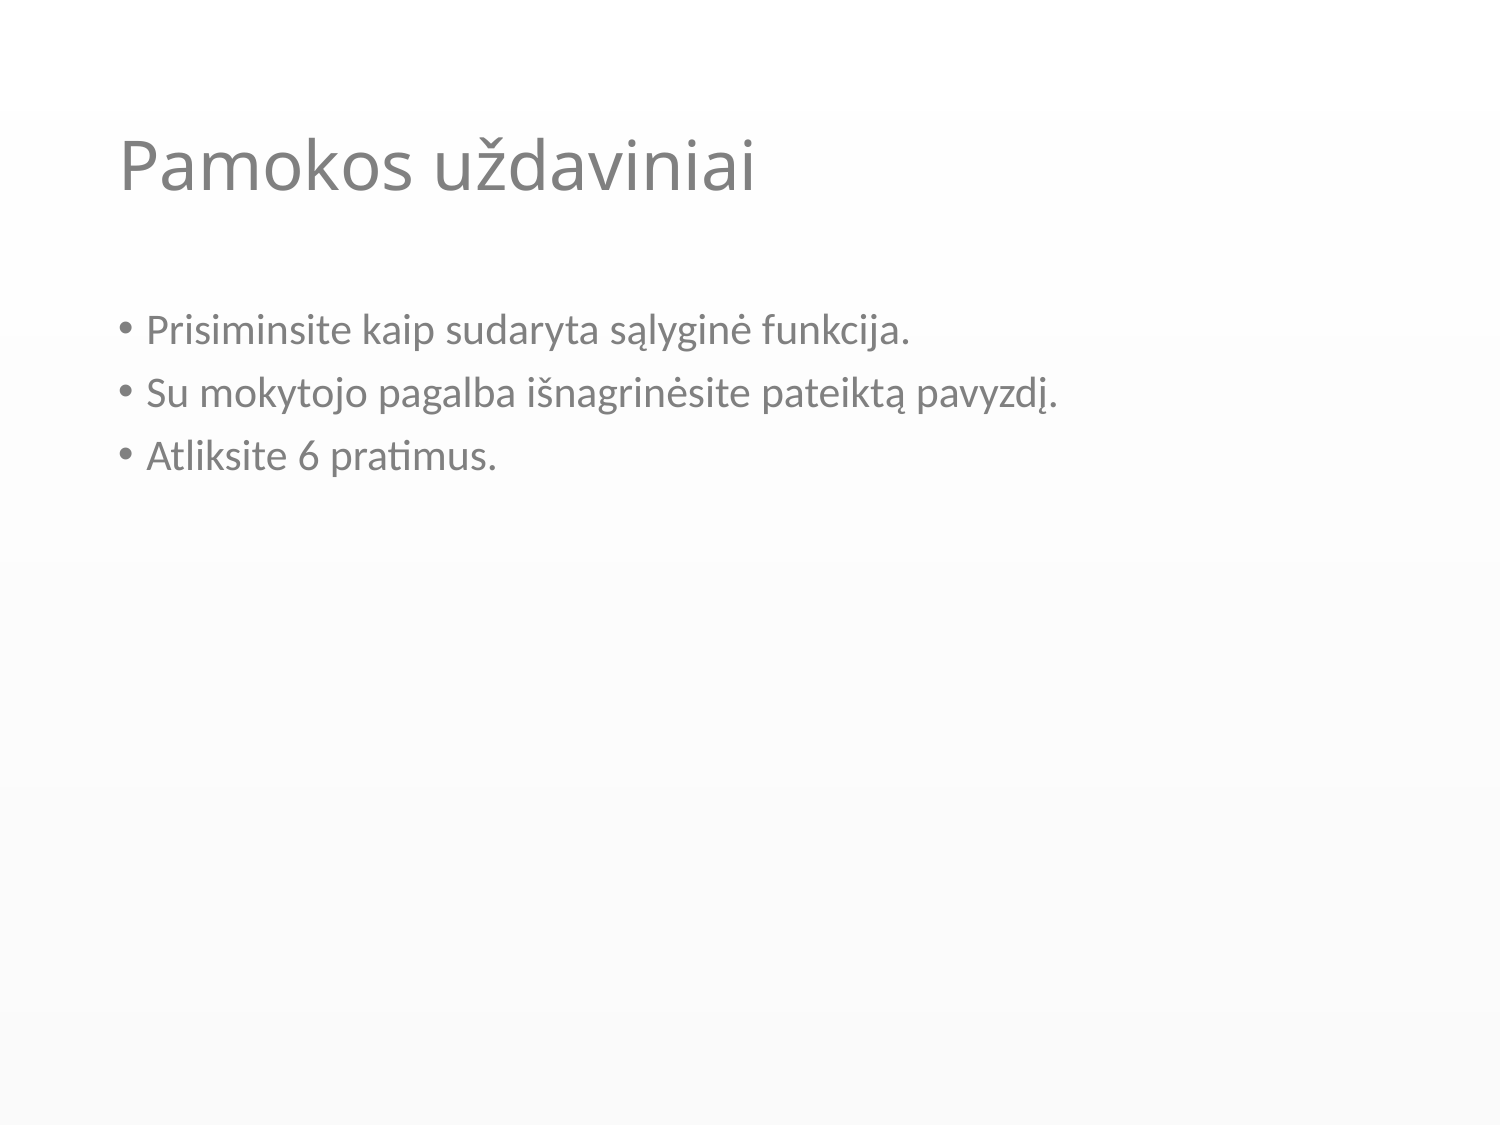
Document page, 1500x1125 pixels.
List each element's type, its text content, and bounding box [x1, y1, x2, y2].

list Prisiminsite kaip sudaryta sąlyginė funkcija. Su mokytojo pagalba išnagrinėsite pateiktą pavyzdį. Atliksite 6 pratimus. [103, 299, 1397, 1014]
title Pamokos uždaviniai [103, 59, 1397, 278]
